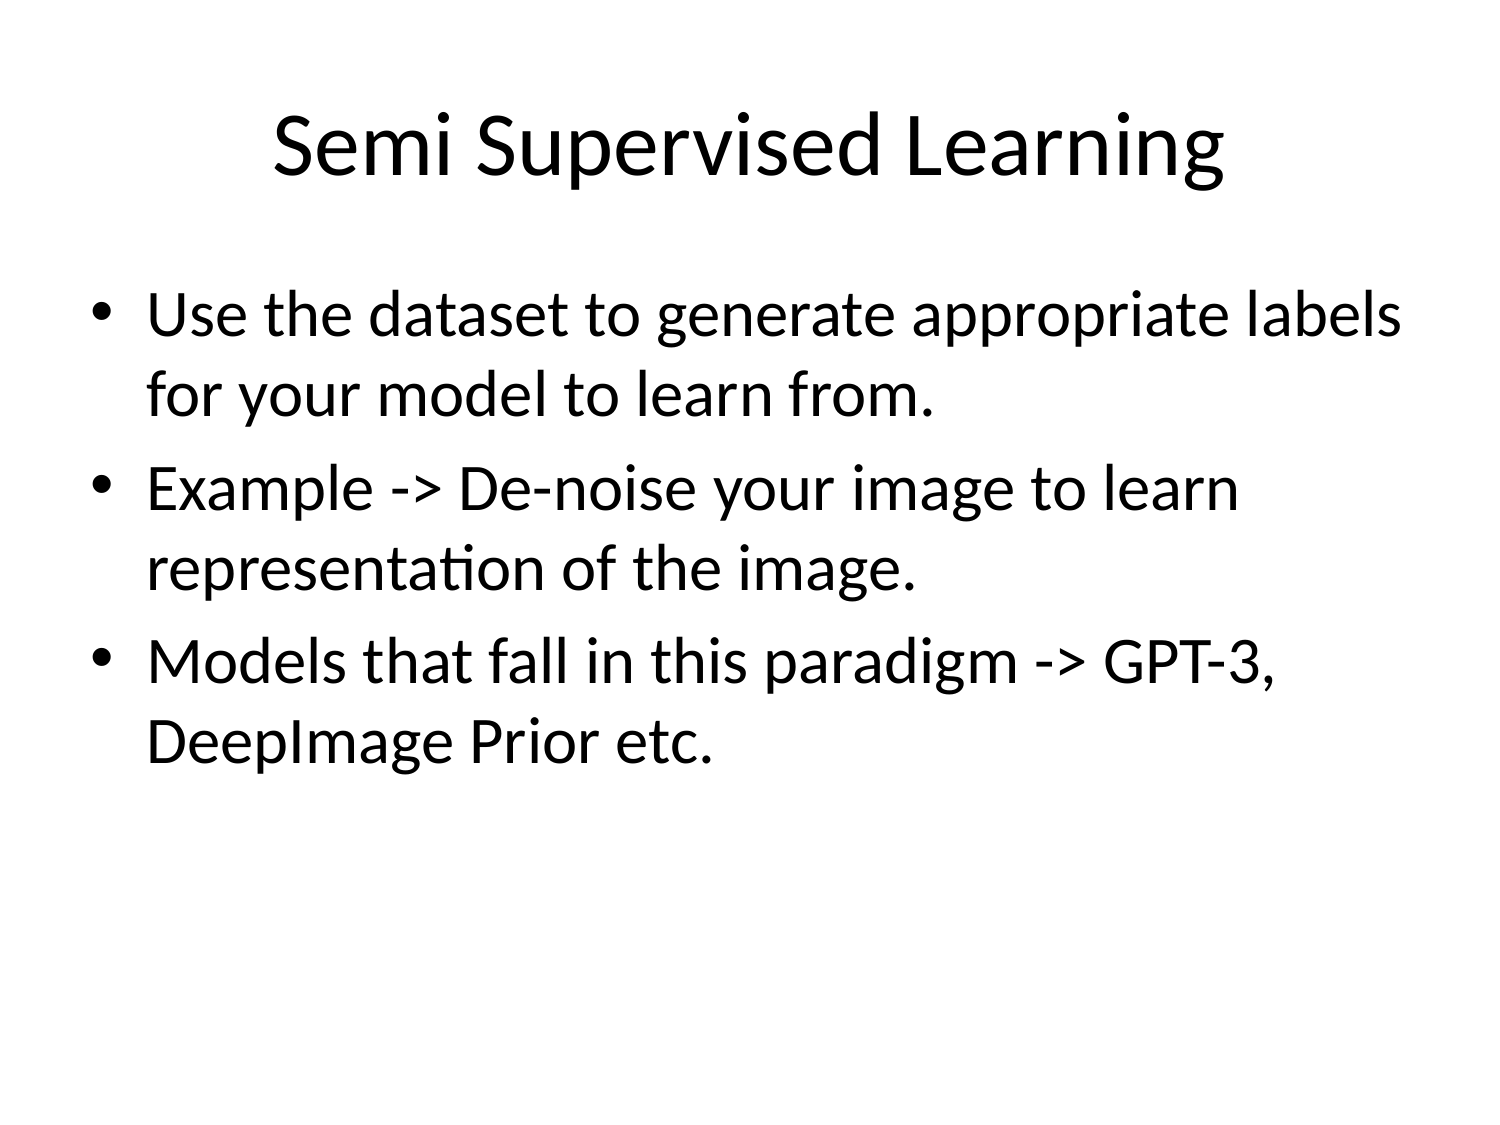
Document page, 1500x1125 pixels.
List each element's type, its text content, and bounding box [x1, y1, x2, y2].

title Semi Supervised Learning [75, 45, 1425, 233]
list Use the dataset to generate appropriate labels for your model to learn from. Example -> De-noise your image to learn representation of the image. Models that fall in this paradigm -> GPT-3, DeepImage Prior etc. [75, 262, 1425, 1005]
